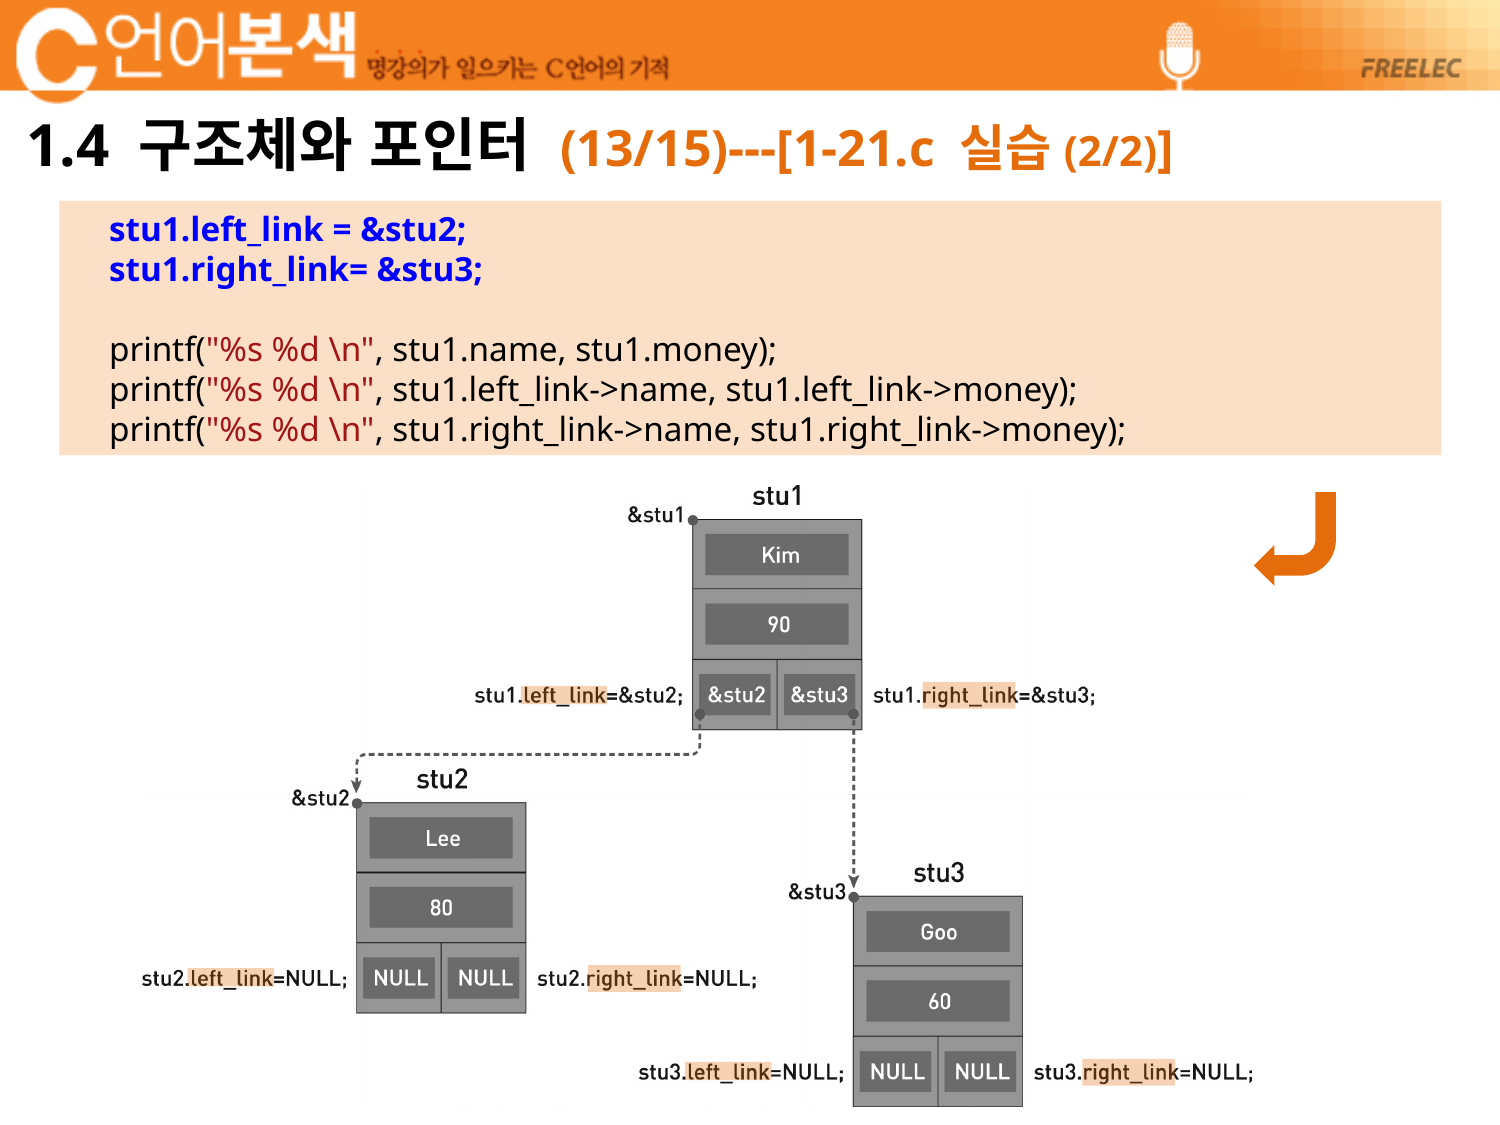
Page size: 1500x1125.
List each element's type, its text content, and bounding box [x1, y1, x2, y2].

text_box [141, 485, 1252, 1107]
title 1.4 구조체와 포인터 (13/15)---[1-21.c 실습(2/2)] [11, 107, 1500, 178]
text_box [1256, 490, 1339, 588]
picture [0, 0, 1500, 1125]
text_box stu1.left_link = &stu2; stu1.right_link= &stu3; printf("%s %d \n", stu1.name, stu1.money); printf("%s %d \n", stu1.left_link->name, stu1.left_link->money); printf("%s %d \n", stu1.right_link->name, stu1.right_link->money); [59, 200, 1442, 456]
